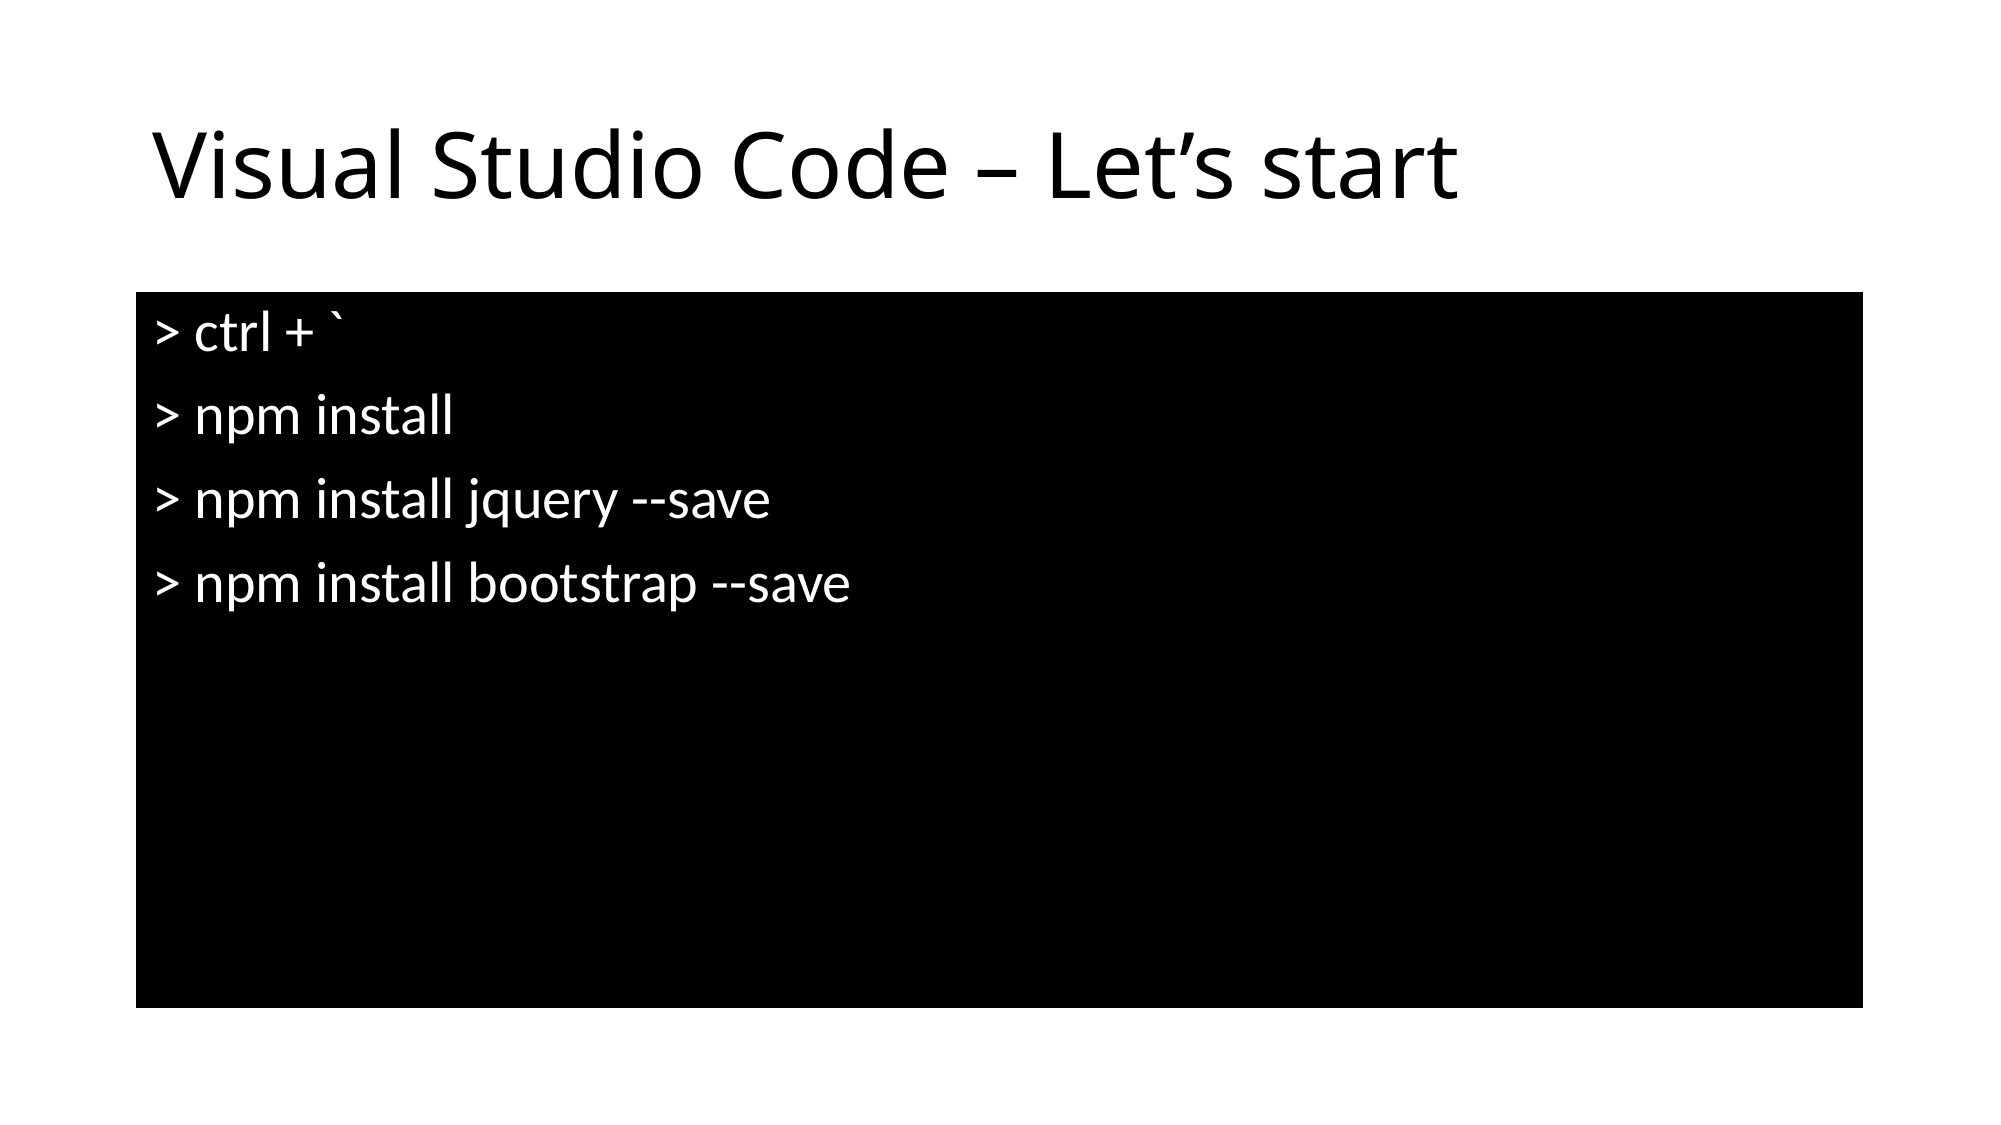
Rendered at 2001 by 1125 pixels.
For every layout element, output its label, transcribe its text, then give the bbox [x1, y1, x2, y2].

title Visual Studio Code – Let’s start [137, 59, 1863, 278]
list > ctrl + ` > npm install > npm install jquery --save > npm install bootstrap --save [136, 292, 1863, 1008]
